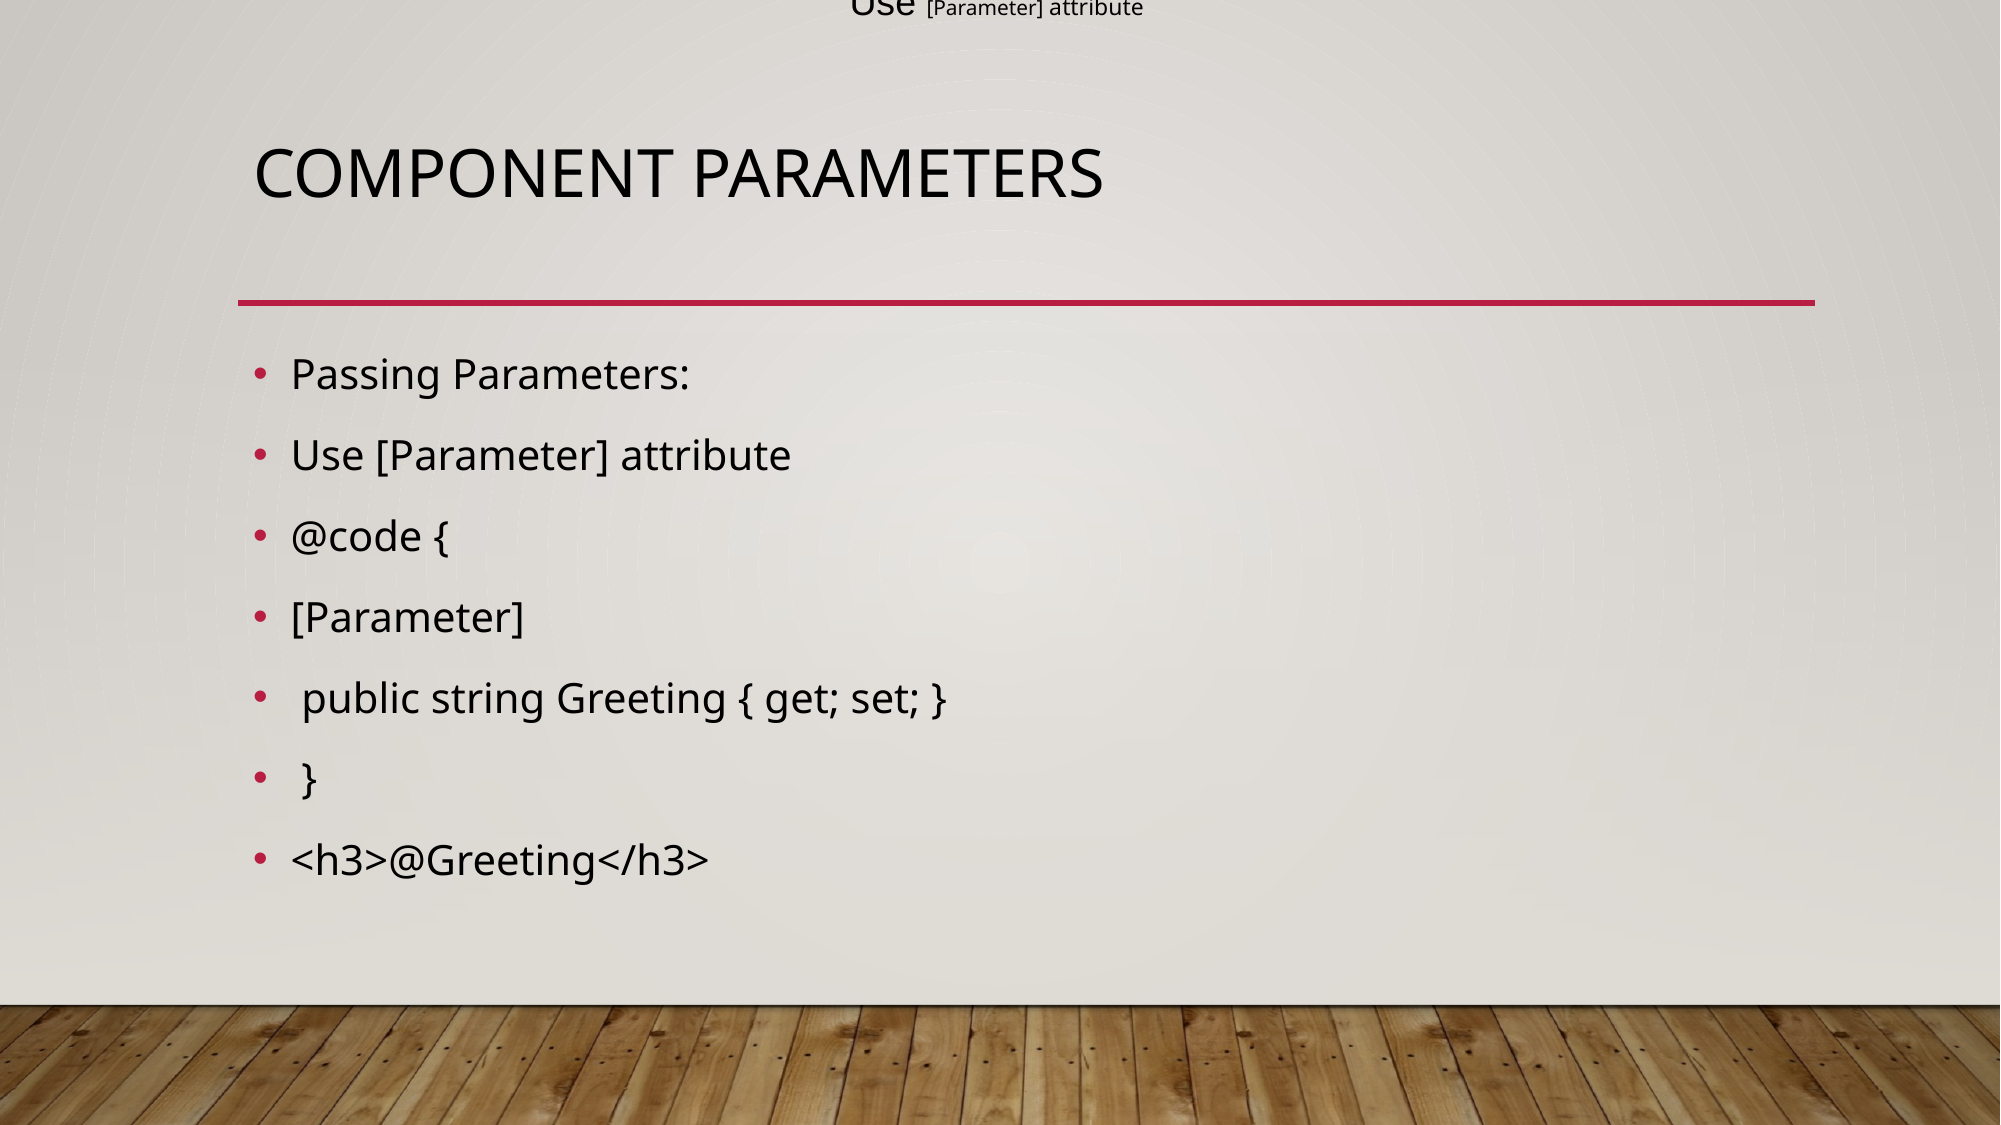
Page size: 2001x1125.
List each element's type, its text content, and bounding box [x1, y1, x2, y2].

picture [0, 1005, 2000, 1125]
title Component Parameters [238, 131, 1814, 305]
list Passing Parameters: Use [Parameter] attribute @code { [Parameter] public string Greeting { get; set; } } <h3>@Greeting</h3> [238, 330, 1814, 897]
text_box Use [Parameter] attribute [834, 0, 1166, 31]
